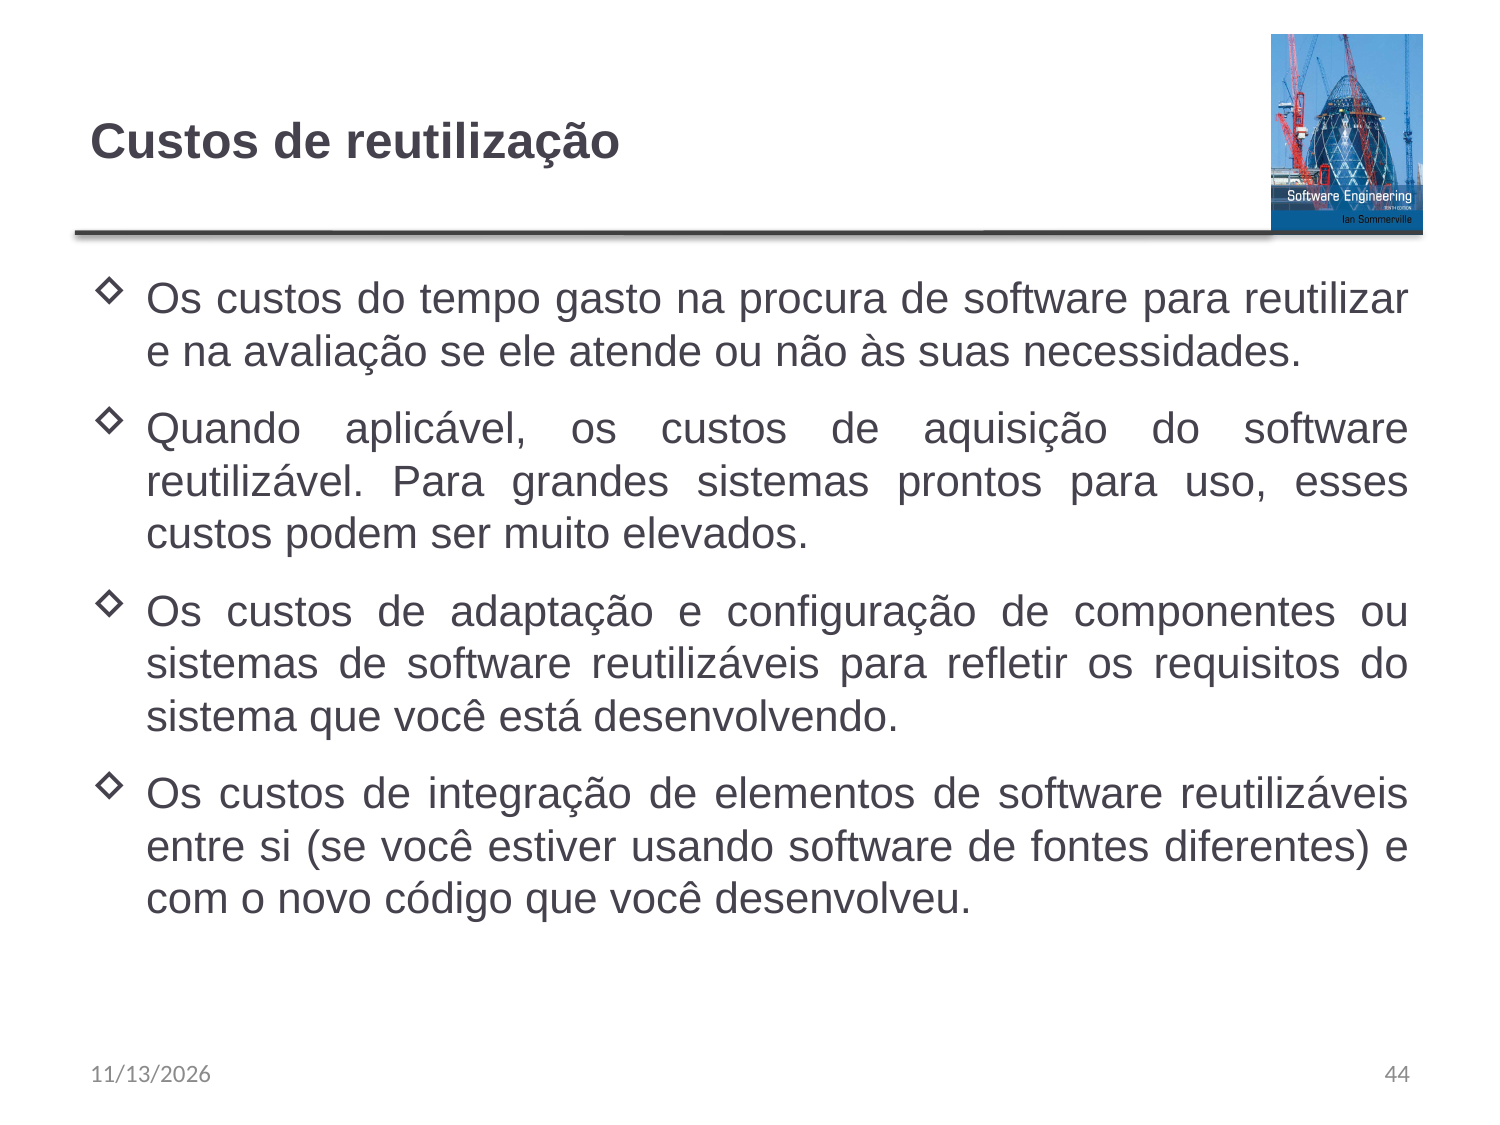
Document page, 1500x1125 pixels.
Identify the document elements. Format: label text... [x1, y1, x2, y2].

title Custos de reutilização [74, 44, 1272, 233]
slide_number 44 [1074, 1042, 1425, 1103]
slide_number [75, 1042, 425, 1103]
list Os custos do tempo gasto na procura de software para reutilizar e na avaliação se ele atende ou não às suas necessidades. Quando aplicável, os custos de aquisição do software reutilizável. Para grandes sistemas prontos para uso, esses custos podem ser muito elevados. Os custos de adaptação e configuração de componentes ou sistemas de software reutilizáveis para refletir os requisitos do sistema que você está desenvolvendo. Os custos de integração de elementos de software reutilizáveis entre si (se você estiver usando software de fontes diferentes) e com o novo código que você desenvolveu. [75, 262, 1425, 1005]
picture [1271, 34, 1423, 230]
